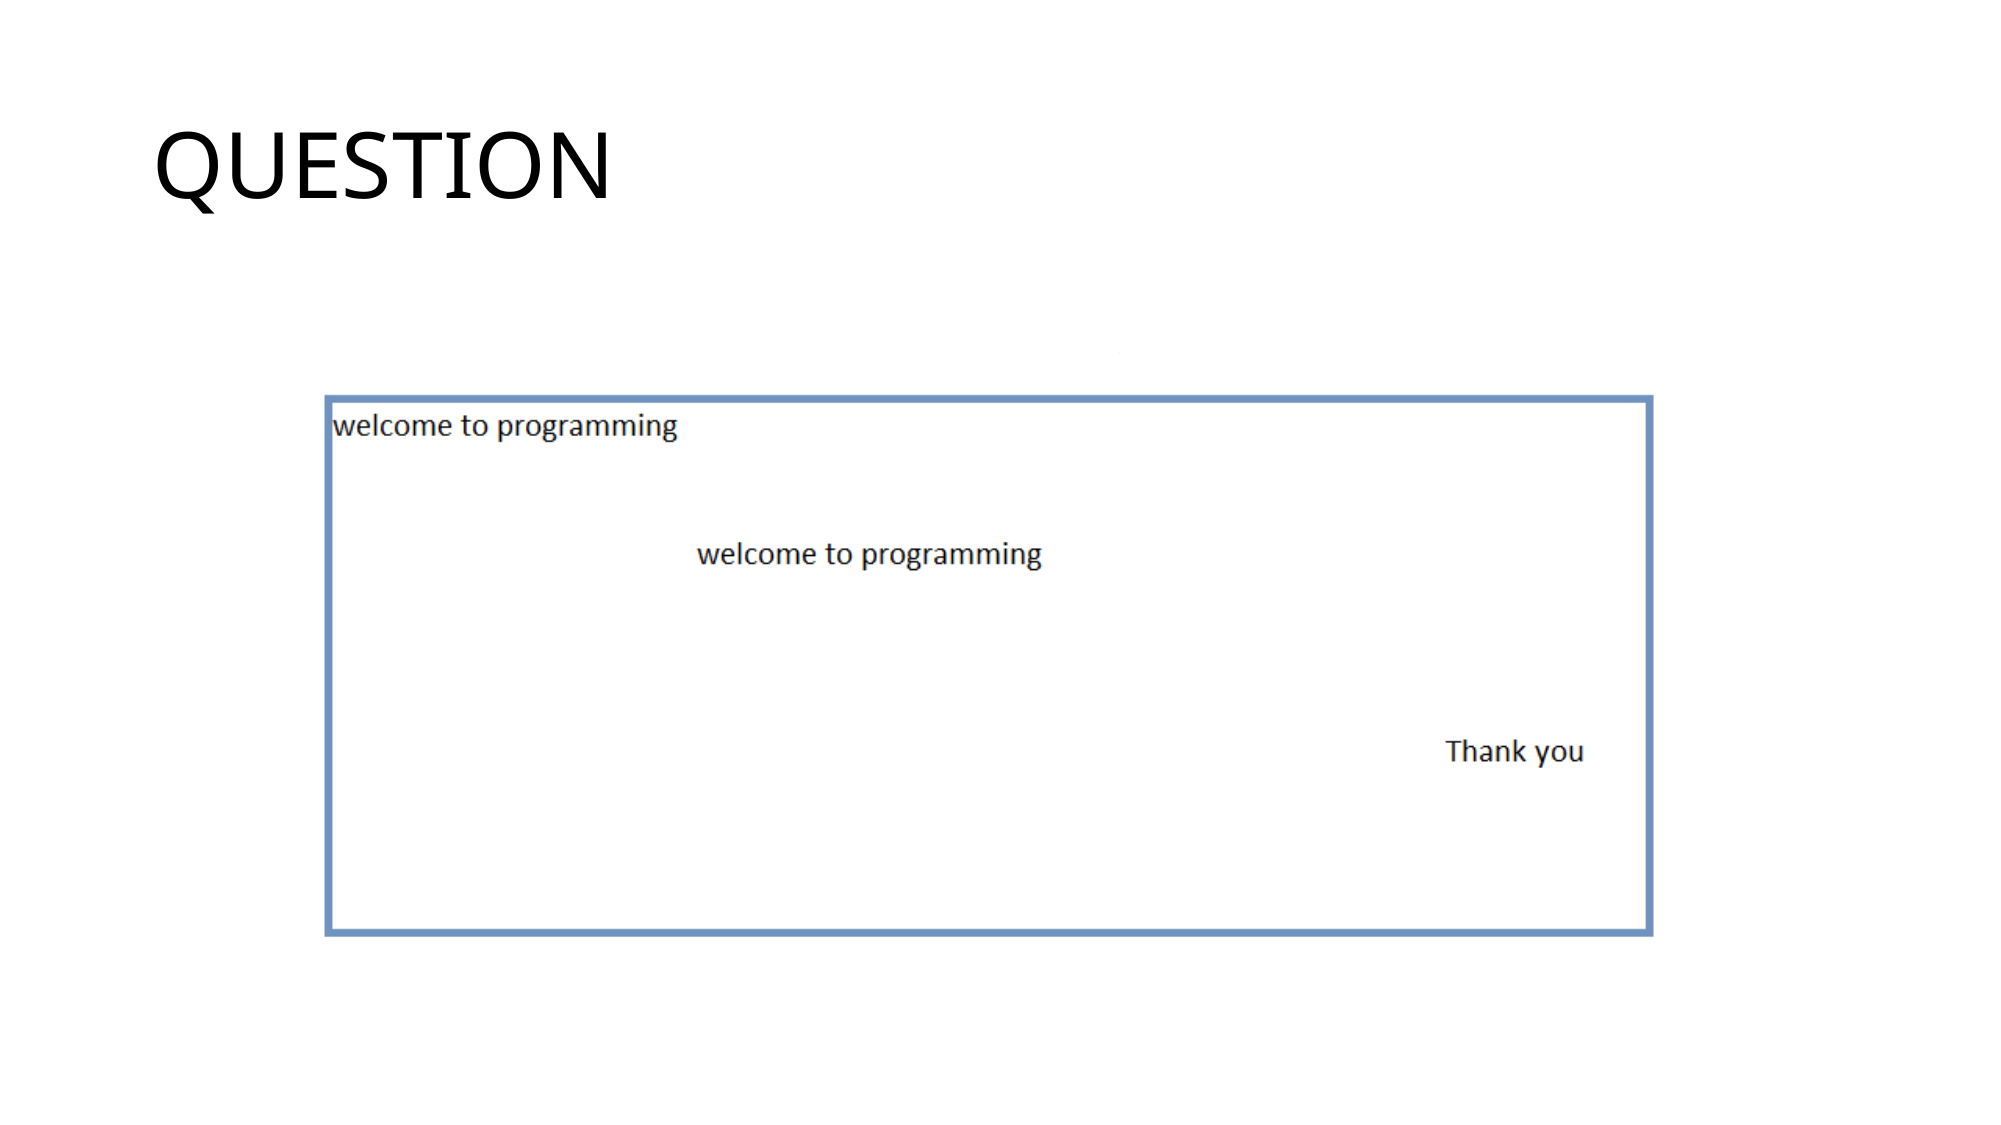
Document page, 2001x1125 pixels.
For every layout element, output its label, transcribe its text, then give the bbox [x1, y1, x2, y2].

title QUESTION [137, 59, 1863, 278]
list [292, 354, 1708, 959]
